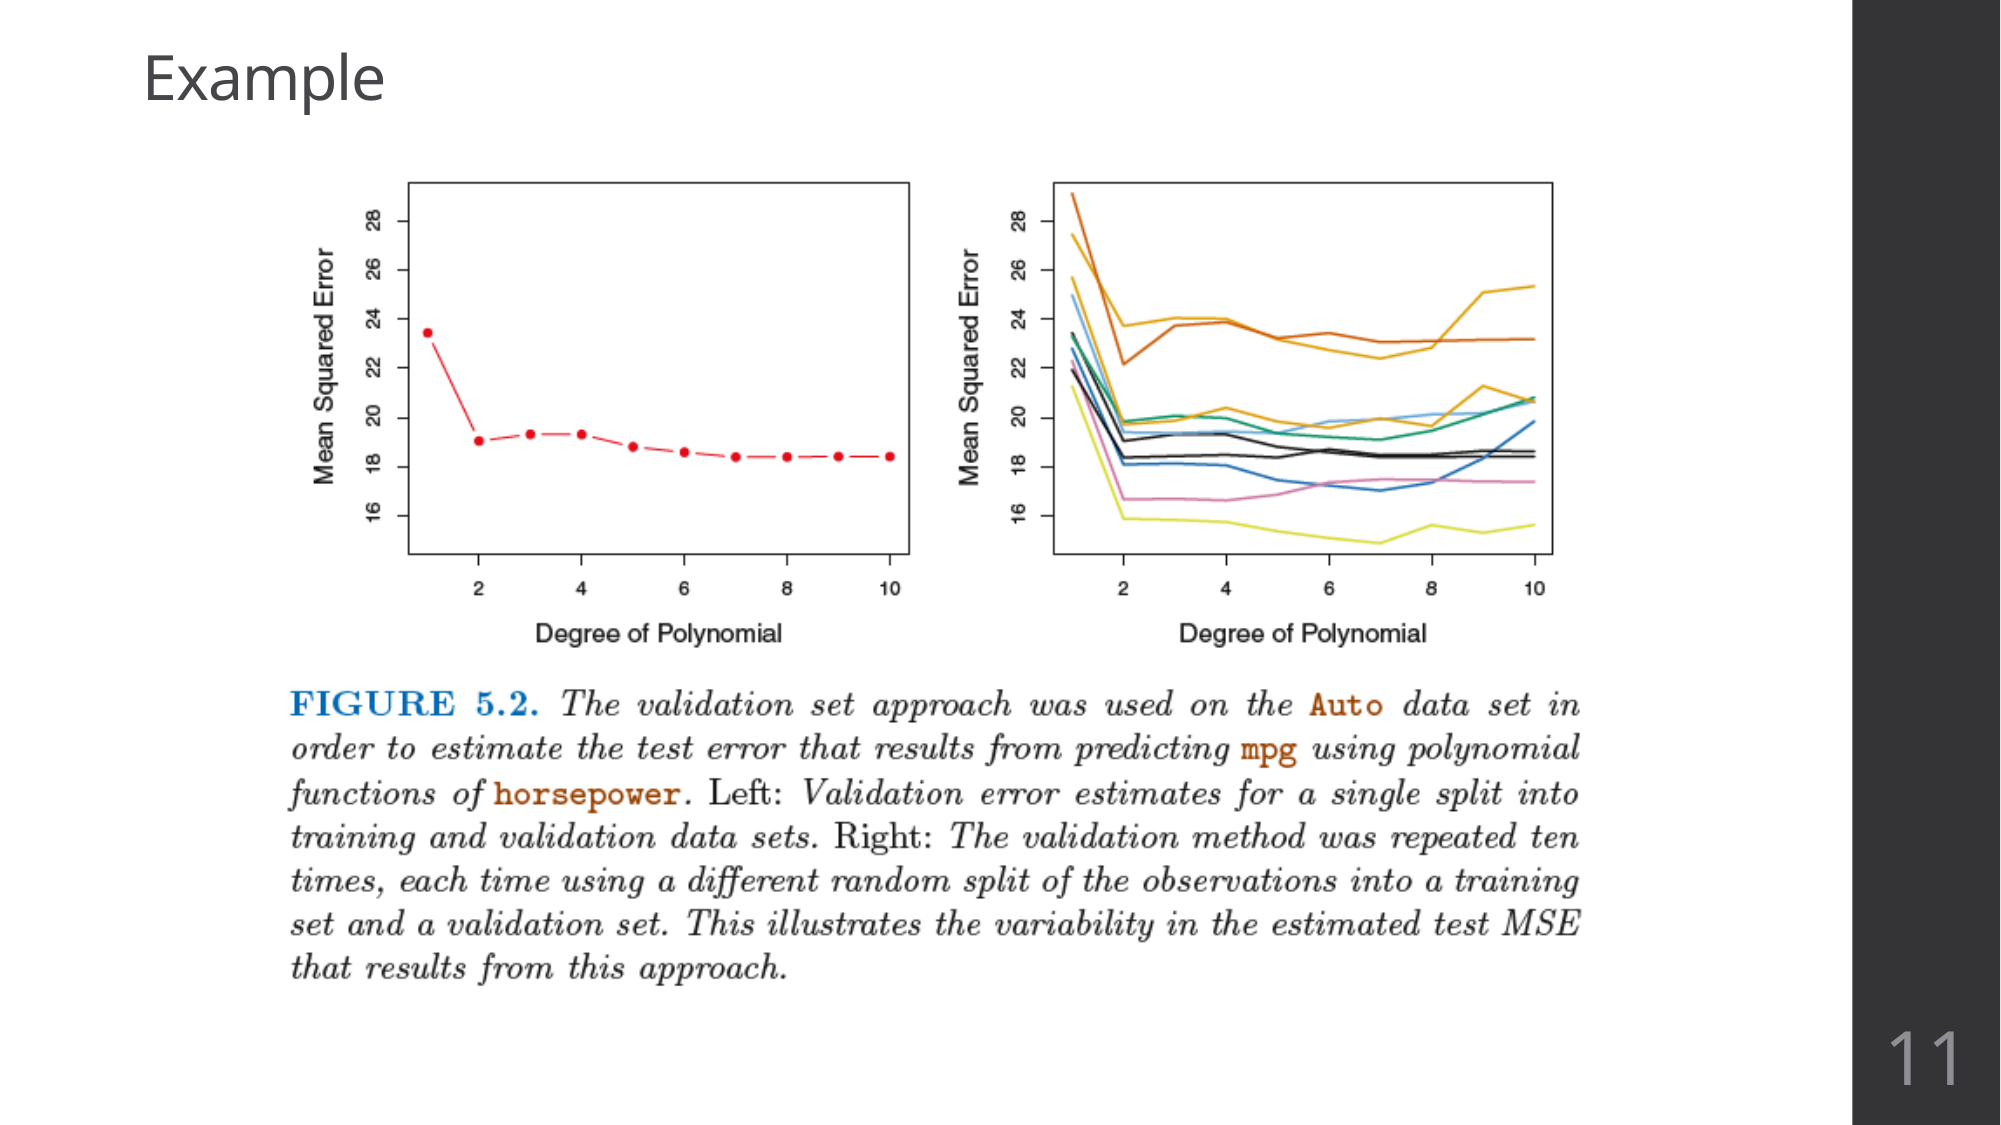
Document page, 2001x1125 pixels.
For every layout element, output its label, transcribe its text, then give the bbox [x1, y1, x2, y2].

title Example [127, 24, 1853, 122]
slide_number 11 [1852, 1012, 2000, 1110]
picture [260, 144, 1634, 1015]
